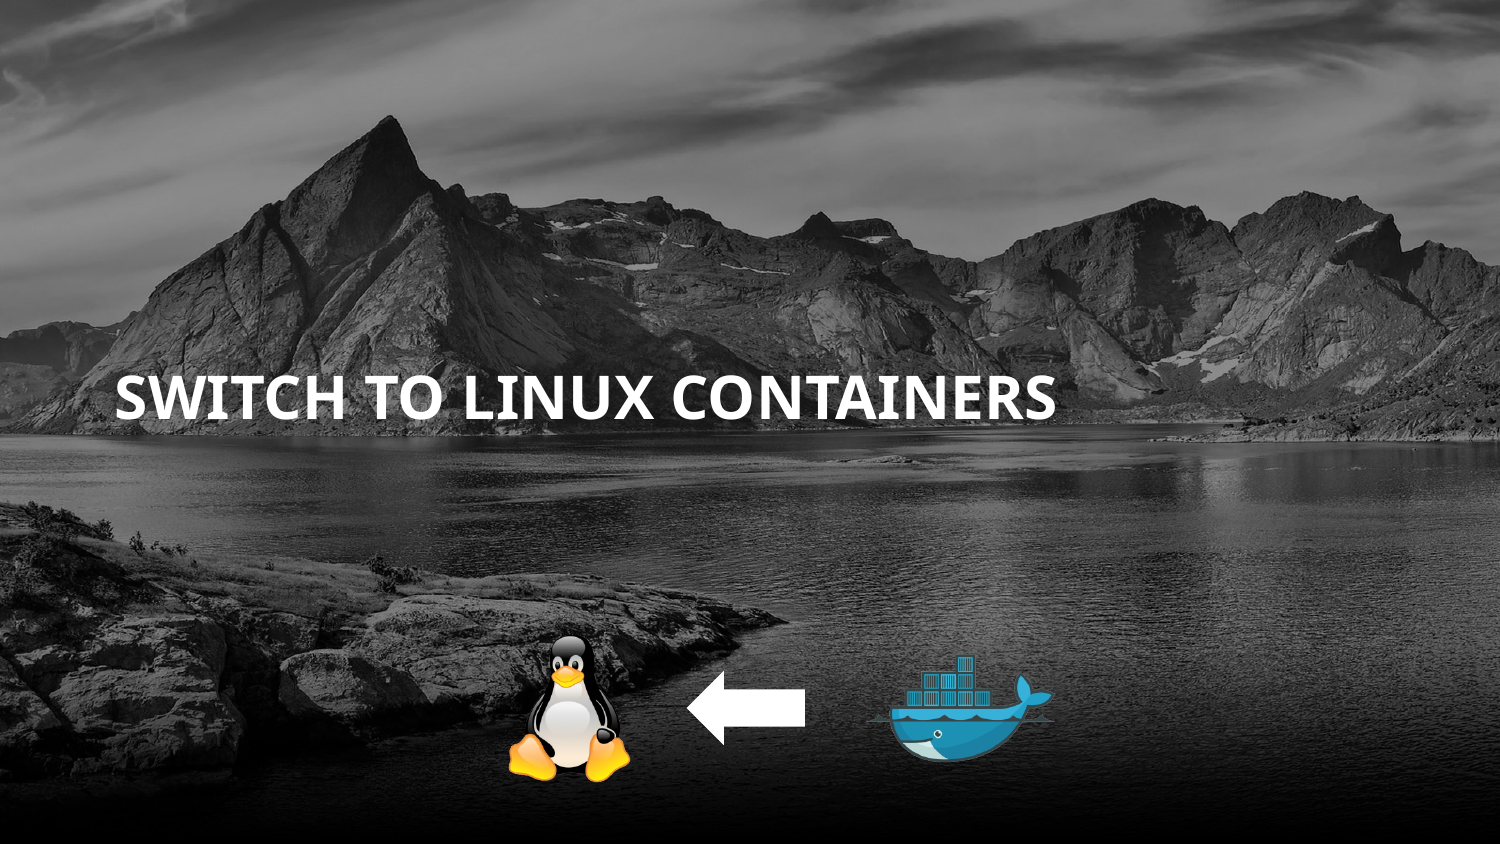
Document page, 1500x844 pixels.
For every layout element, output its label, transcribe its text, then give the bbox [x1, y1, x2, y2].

title Switch to Linux Containers [99, 351, 1294, 446]
picture [0, 0, 1500, 844]
text_box [684, 668, 807, 748]
